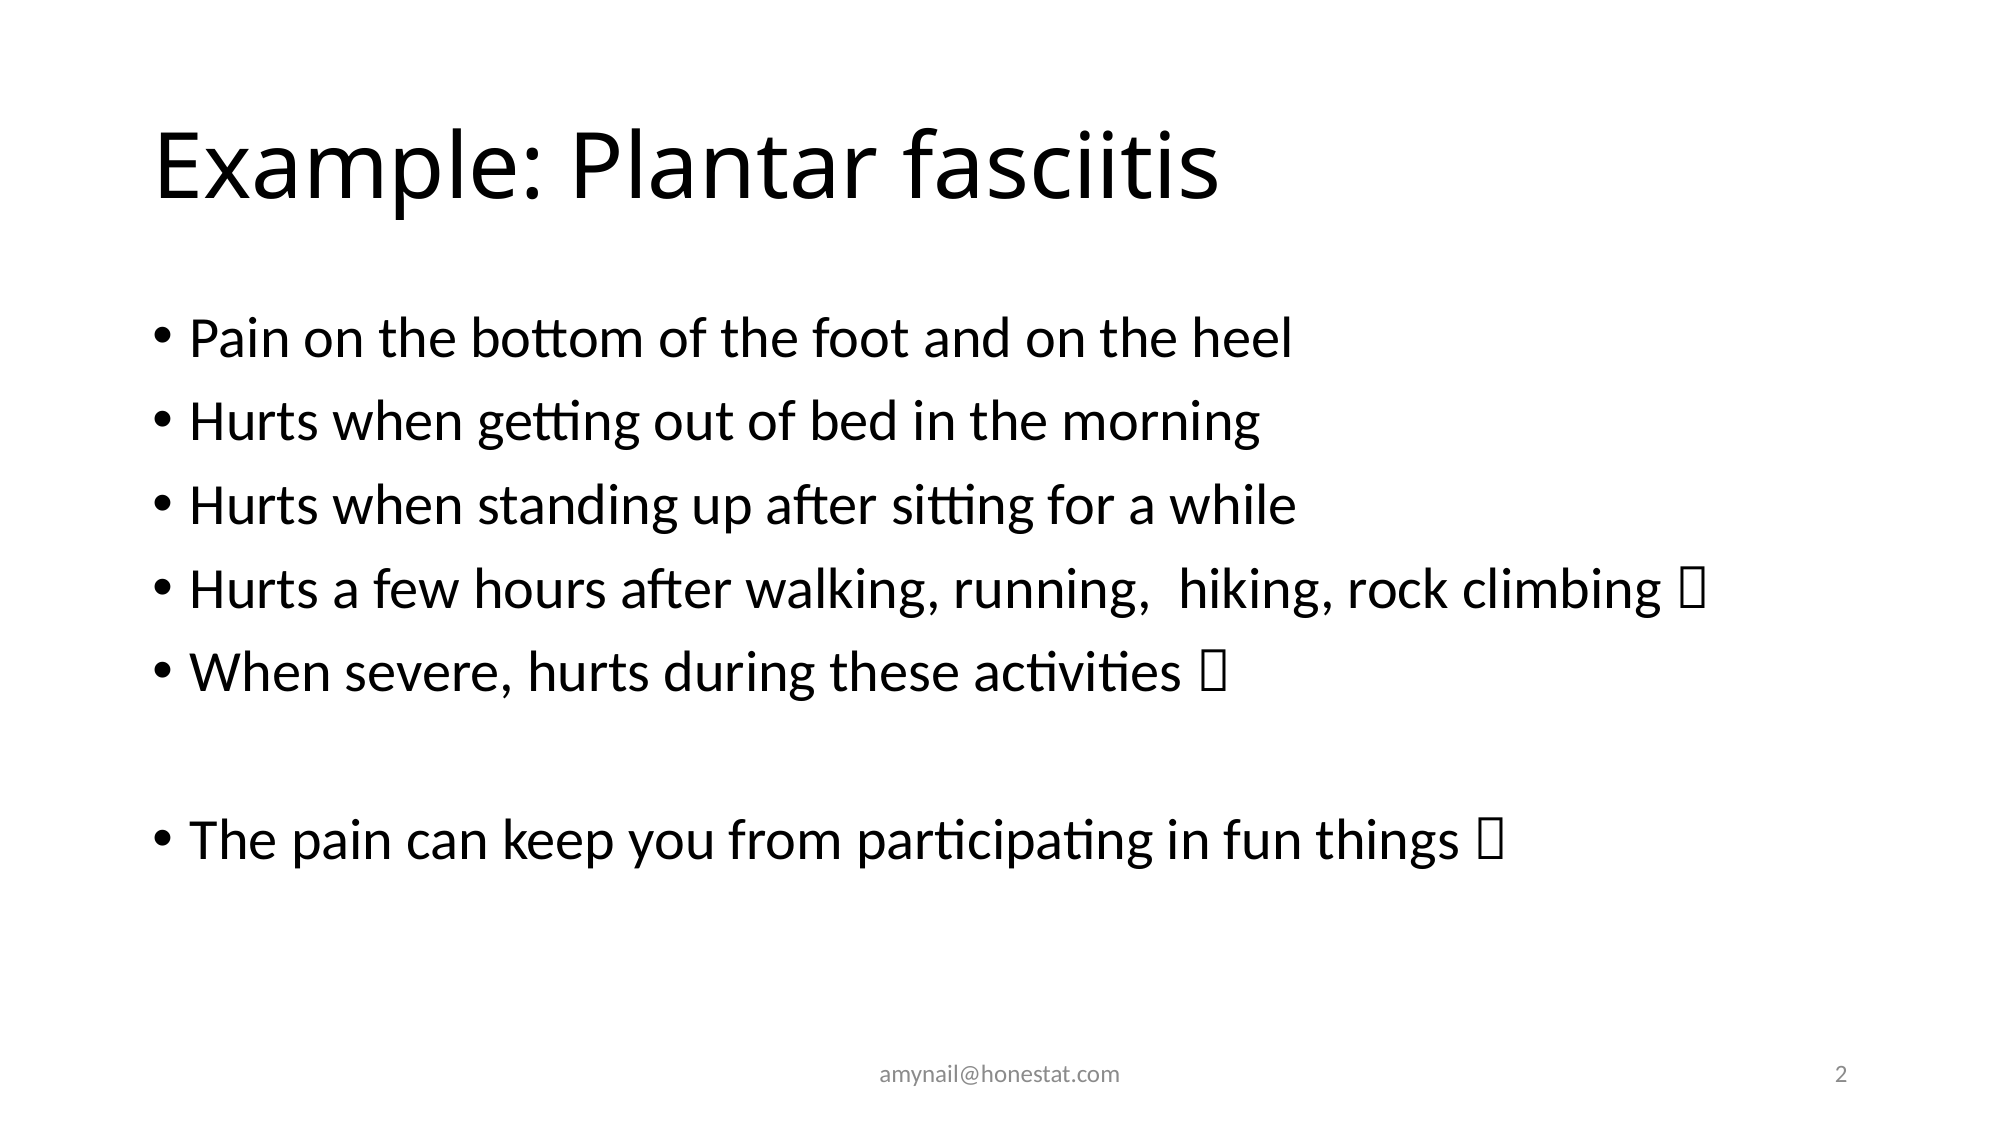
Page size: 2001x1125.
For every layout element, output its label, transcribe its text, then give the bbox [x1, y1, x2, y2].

footer amynail@honestat.com [662, 1042, 1338, 1103]
slide_number 2 [1412, 1042, 1863, 1103]
list Pain on the bottom of the foot and on the heel Hurts when getting out of bed in the morning Hurts when standing up after sitting for a while Hurts a few hours after walking, running, hiking, rock climbing  When severe, hurts during these activities  The pain can keep you from participating in fun things  [137, 299, 1863, 1014]
title Example: Plantar fasciitis [137, 59, 1863, 278]
